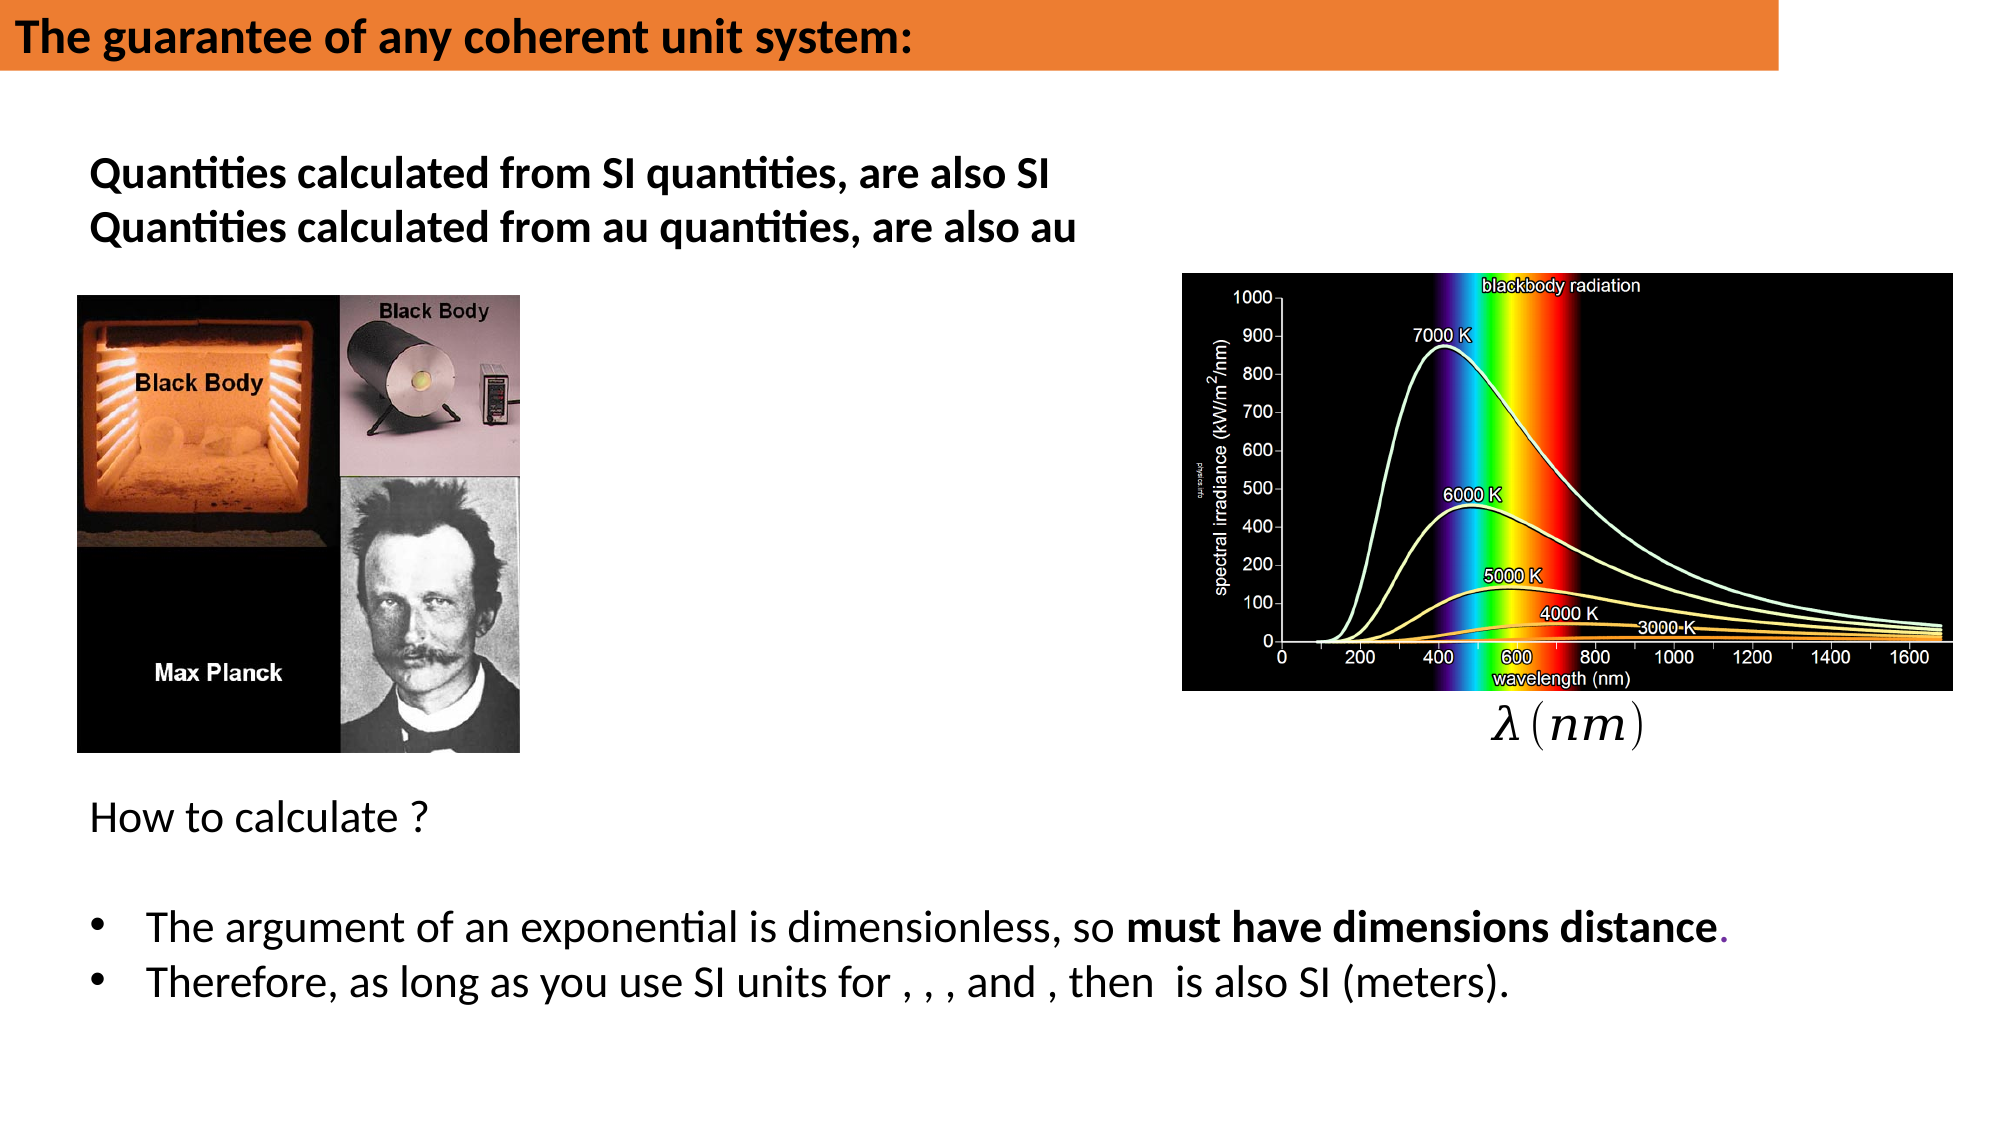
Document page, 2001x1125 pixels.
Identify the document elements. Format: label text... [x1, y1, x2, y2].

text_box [77, 273, 1953, 753]
text_box Quantities calculated from SI quantities, are also SI Quantities calculated from au quantities, are also au [74, 134, 2000, 260]
text_box The guarantee of any coherent unit system: [0, 0, 1779, 71]
